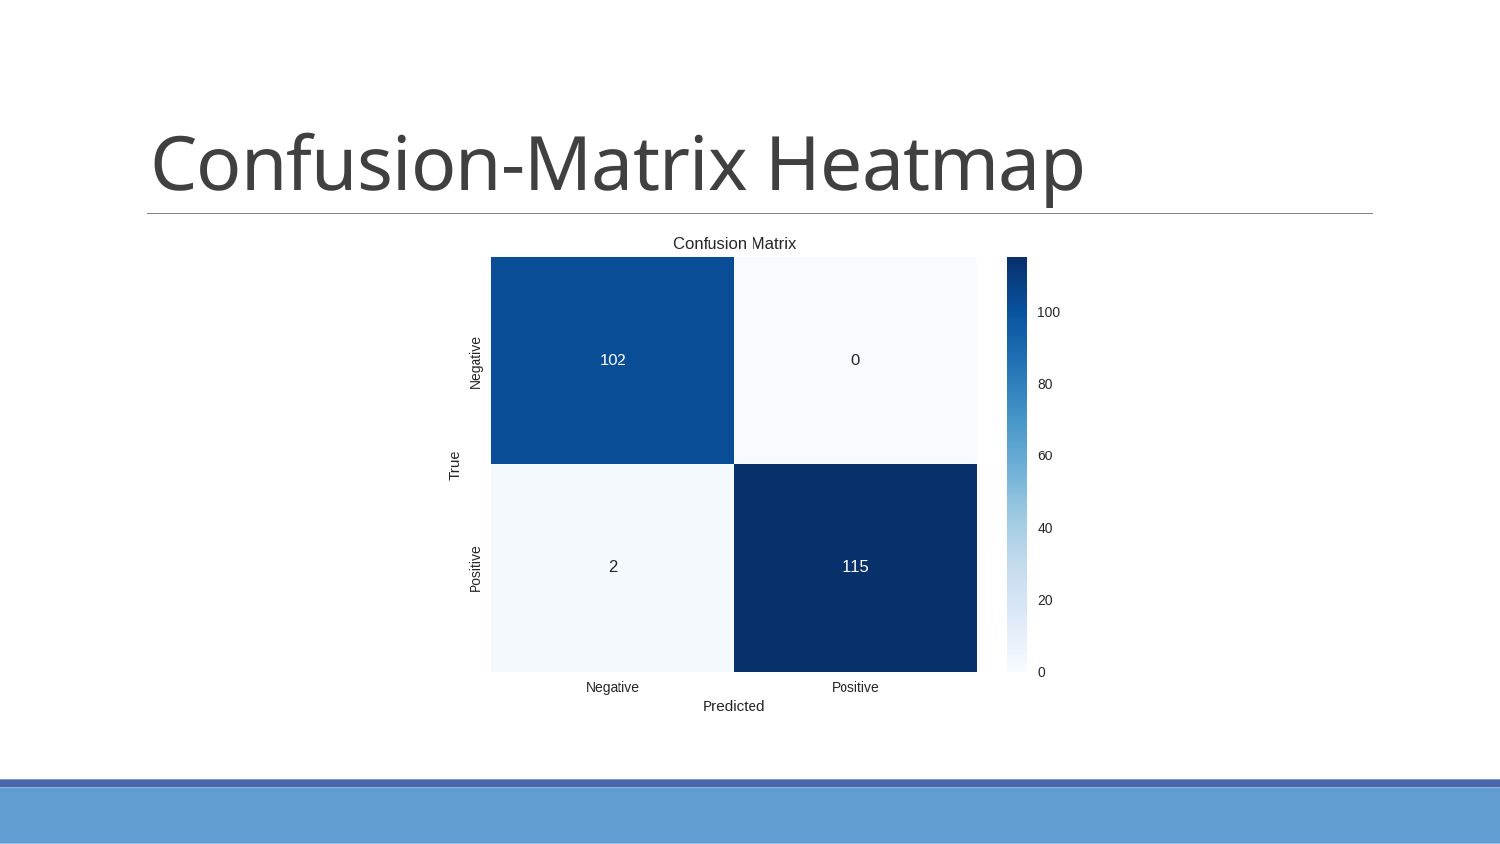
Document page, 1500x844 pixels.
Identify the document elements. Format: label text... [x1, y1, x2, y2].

title Confusion-Matrix Heatmap [135, 35, 1373, 214]
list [438, 226, 1069, 723]
